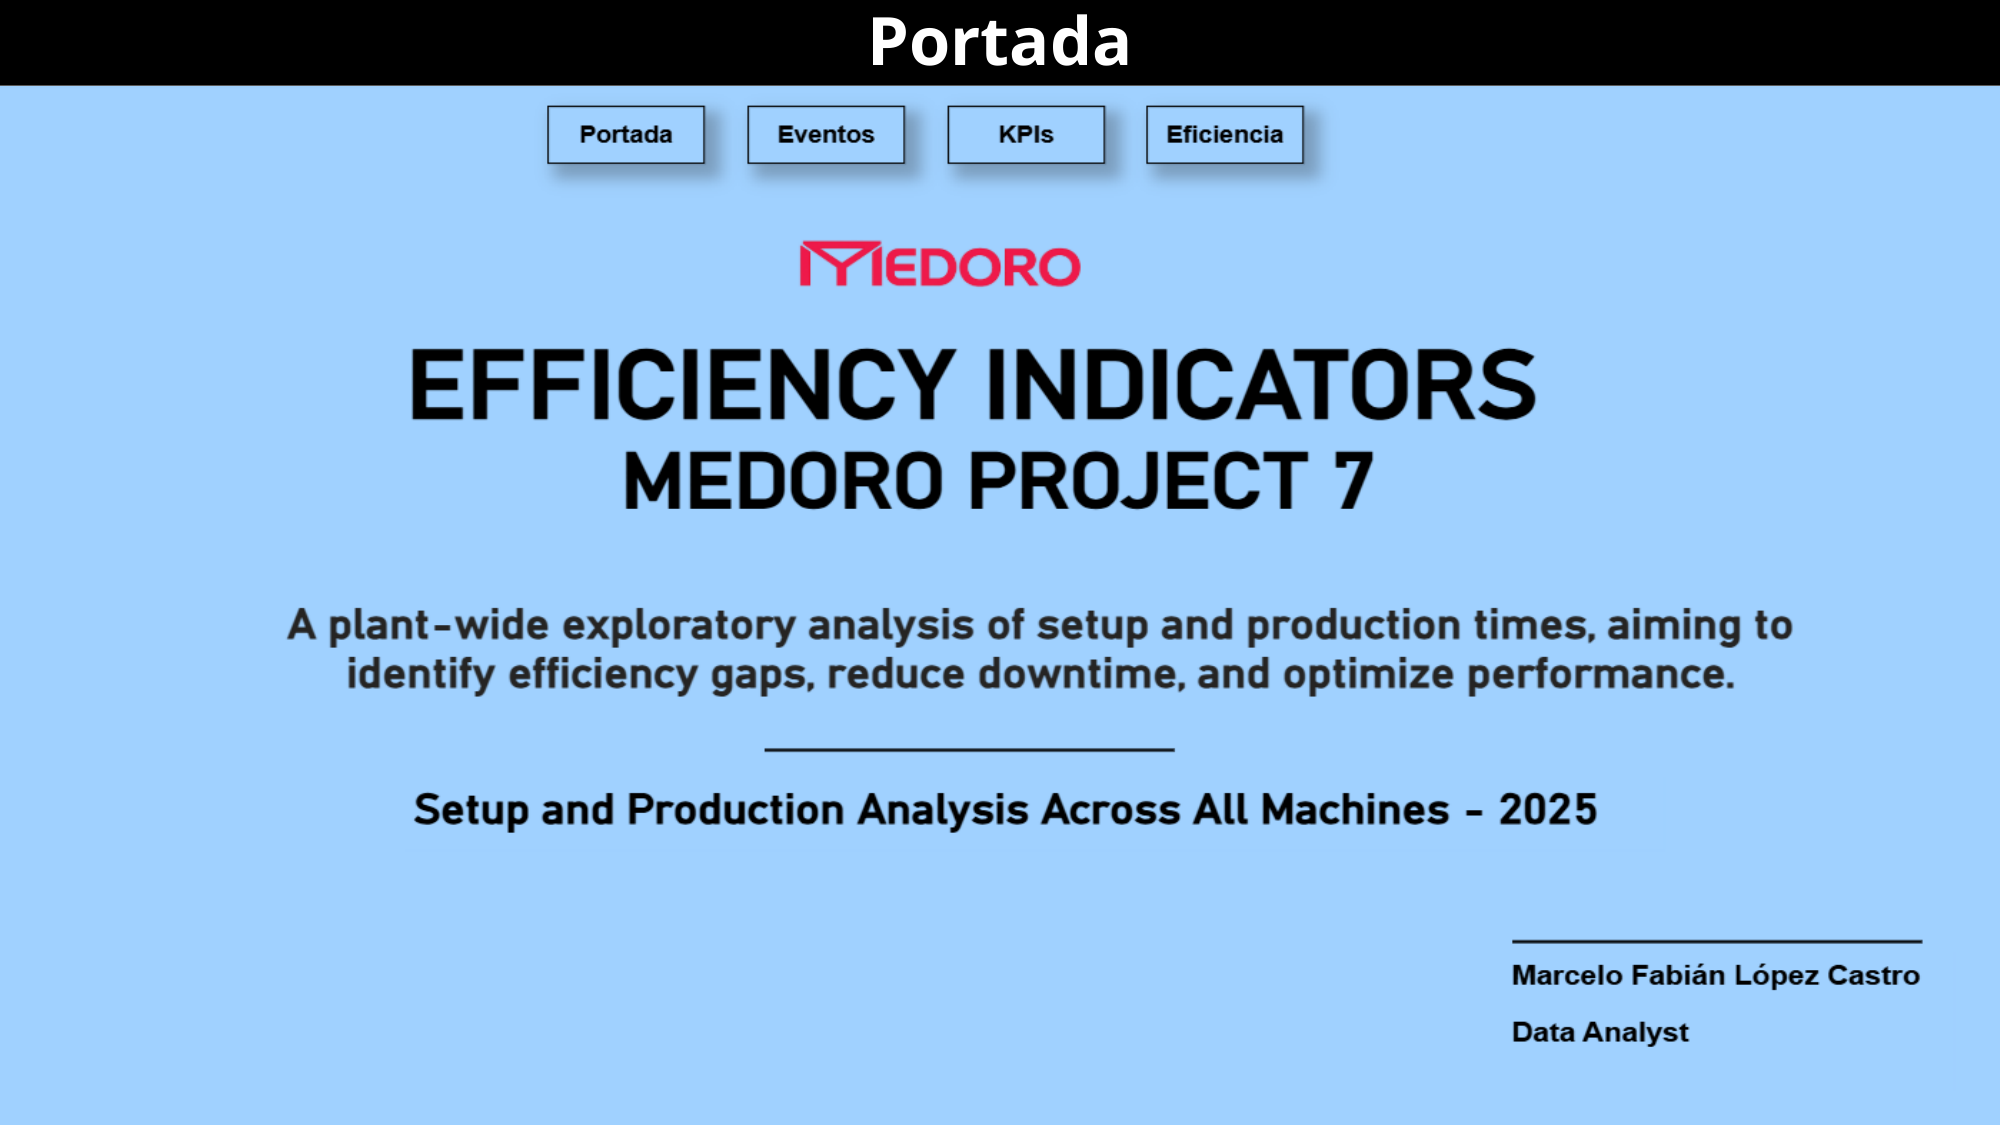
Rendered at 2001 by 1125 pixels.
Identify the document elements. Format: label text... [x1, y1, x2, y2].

picture [0, 86, 2000, 1125]
text_box Portada [0, 0, 2000, 86]
